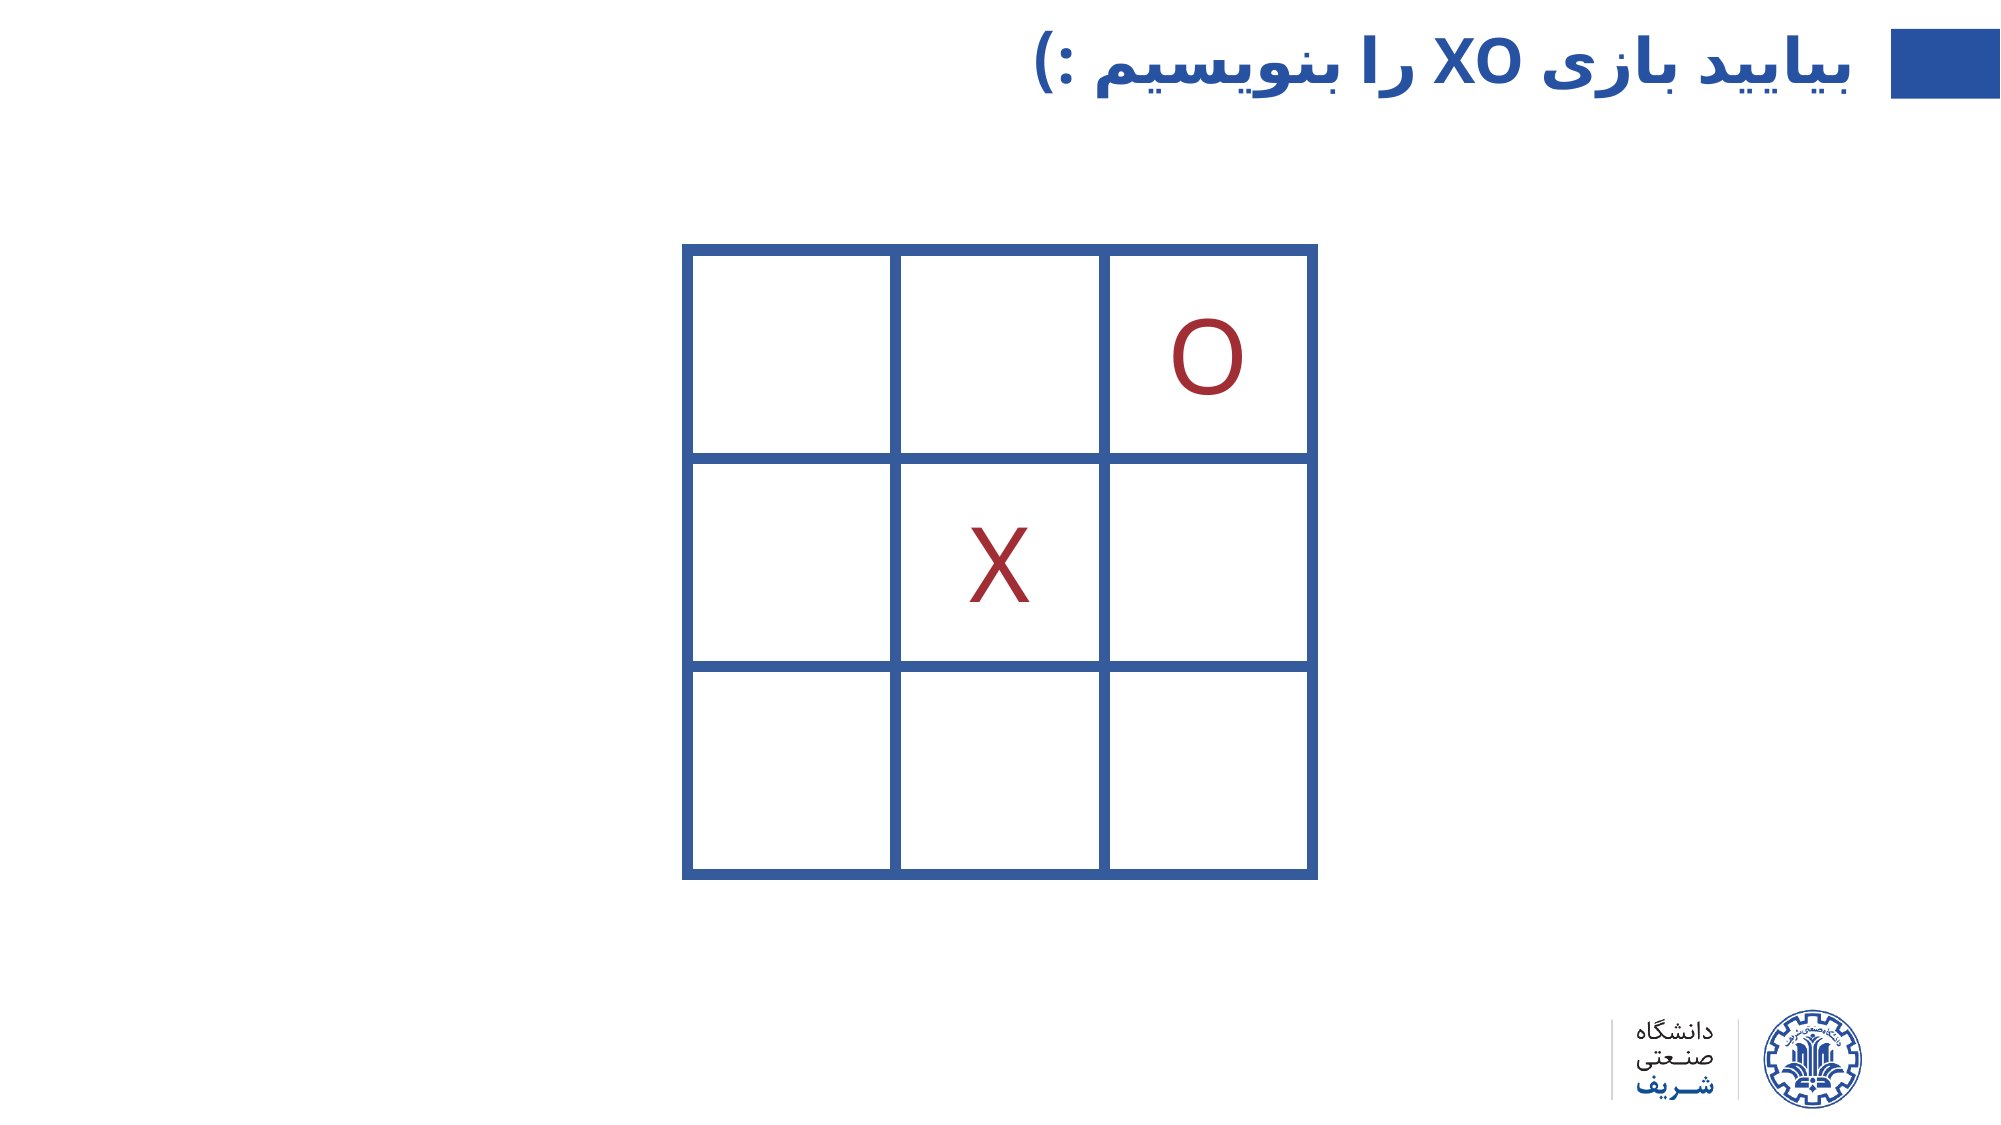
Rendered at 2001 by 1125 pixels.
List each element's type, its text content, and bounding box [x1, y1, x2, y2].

table_cell [901, 672, 1099, 869]
table_header O [1110, 256, 1307, 453]
table_cell [693, 672, 890, 869]
table_cell [693, 464, 890, 661]
table_cell X [901, 464, 1099, 661]
table_cell [1110, 672, 1307, 869]
table_header [901, 256, 1099, 453]
list بیایید بازی XO را بنویسیم :) [136, 6, 1863, 121]
picture [1609, 1009, 1863, 1109]
table_header [693, 256, 890, 453]
table_cell [1110, 464, 1307, 661]
